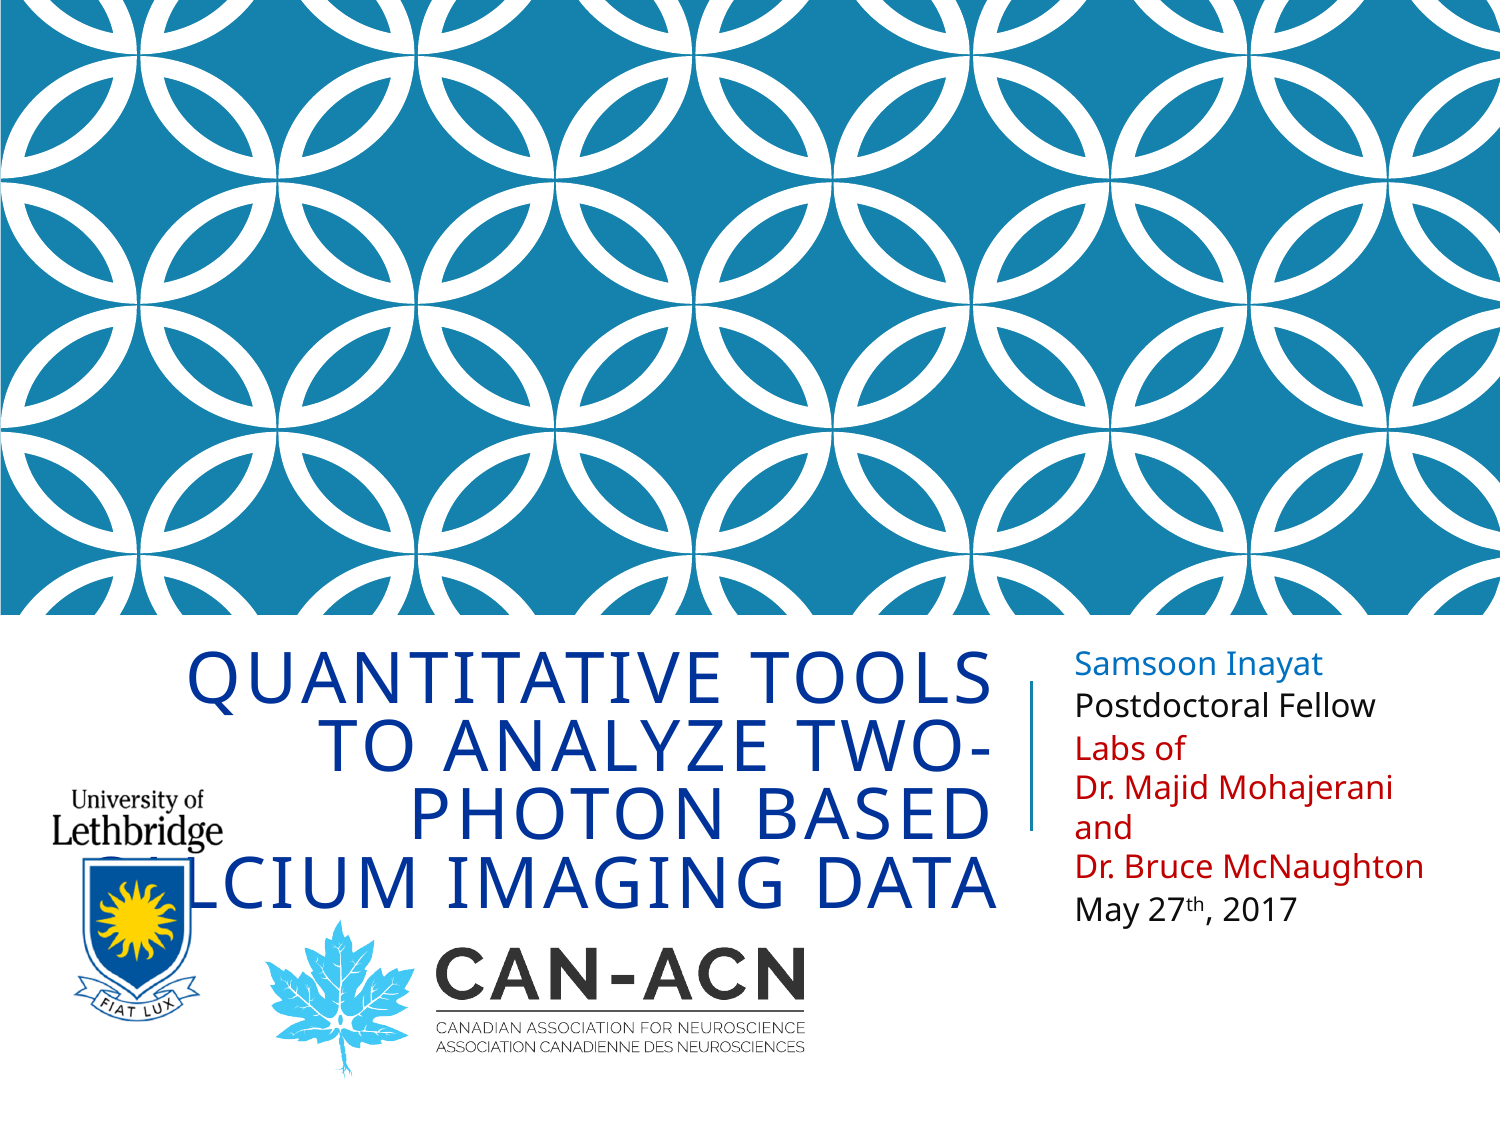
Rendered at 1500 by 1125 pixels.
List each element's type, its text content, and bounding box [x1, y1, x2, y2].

subtitle Samsoon Inayat Postdoctoral Fellow Labs of Dr. Majid Mohajerani and Dr. Bruce McNaughton May 27th, 2017 [1059, 631, 1454, 939]
title Quantitative tools to analyze two-photon based calcium imaging data [56, 631, 1013, 939]
picture [264, 919, 805, 1081]
picture [47, 784, 228, 1027]
